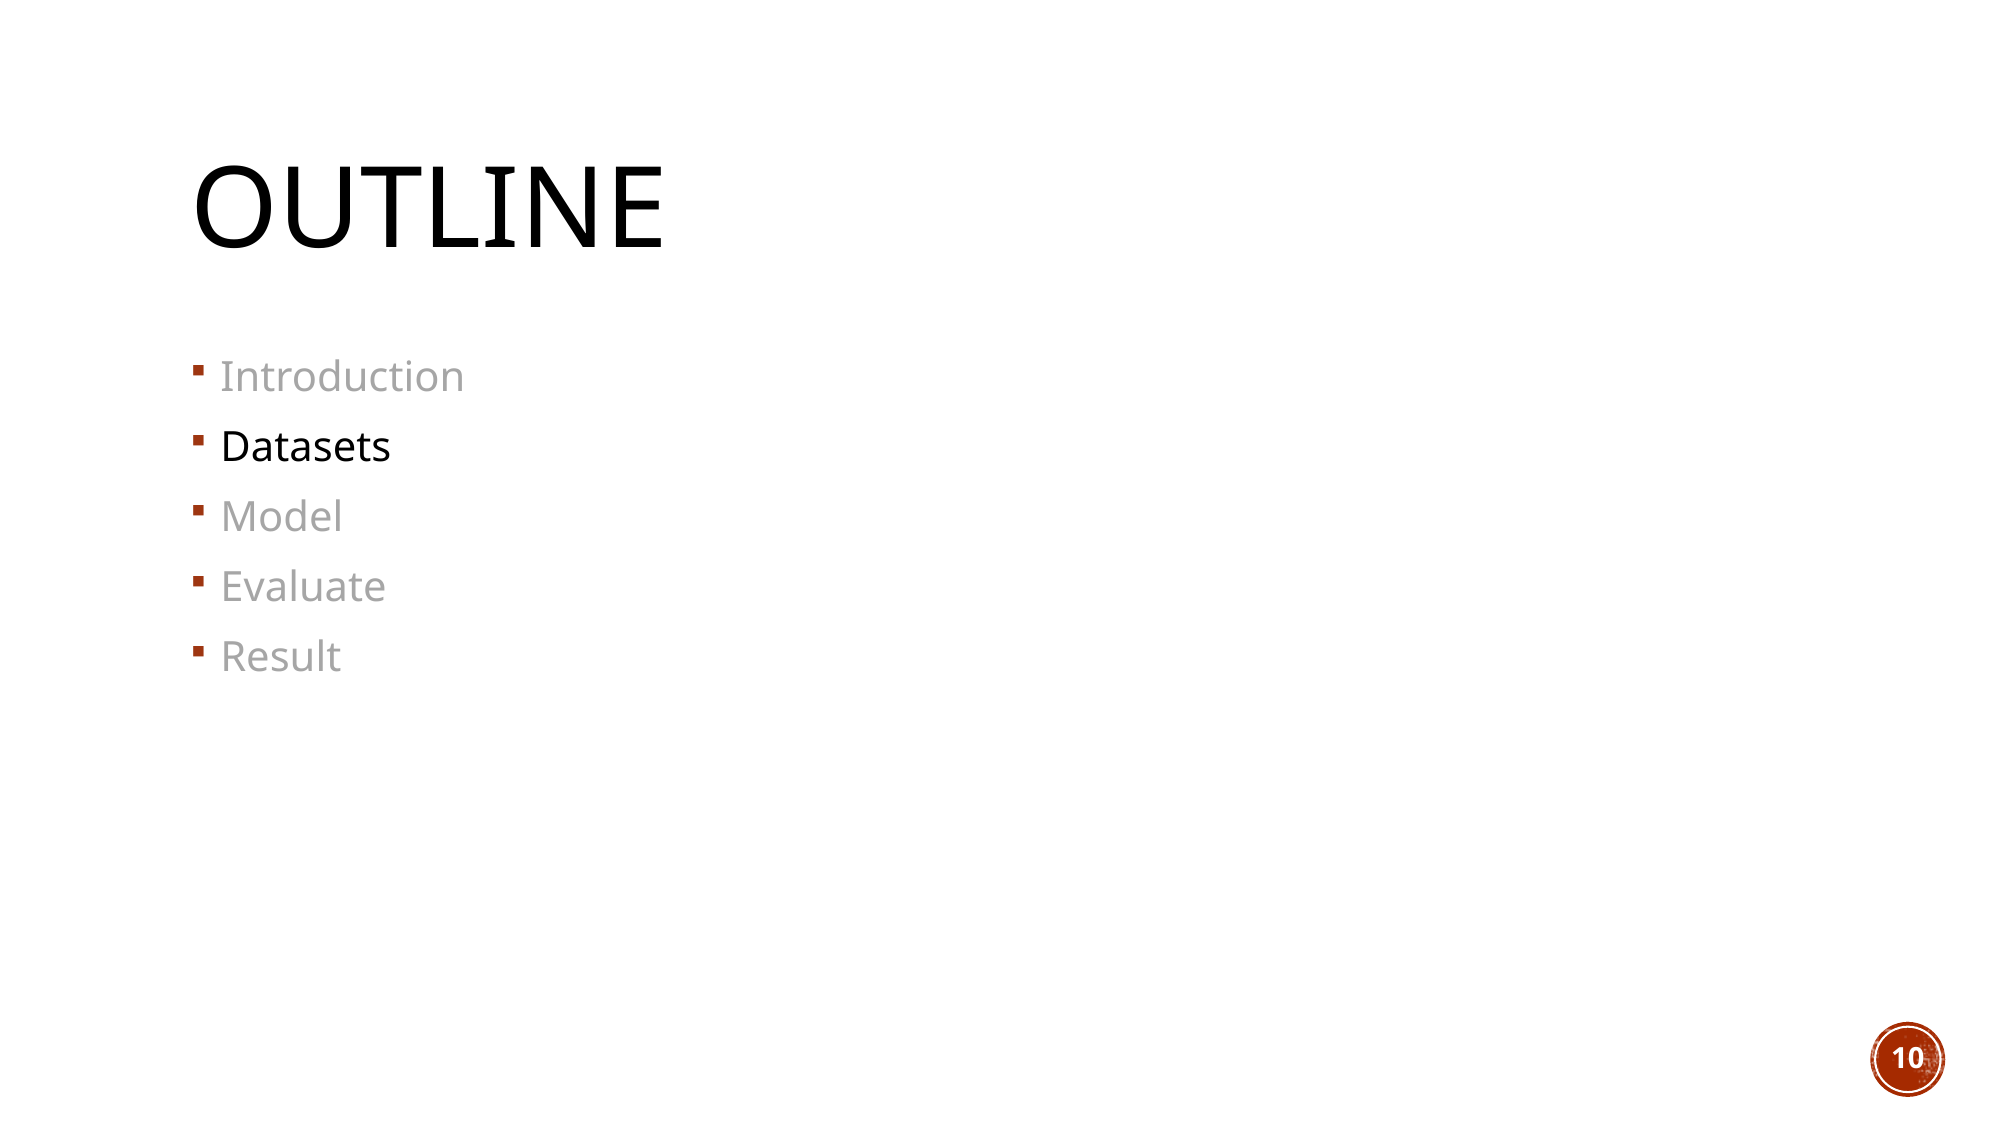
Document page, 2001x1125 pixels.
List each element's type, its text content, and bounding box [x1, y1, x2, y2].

slide_number 10 [1855, 1028, 1961, 1089]
list Introduction Datasets Model Evaluate Result [175, 348, 1826, 1013]
title outline [175, 79, 1826, 344]
